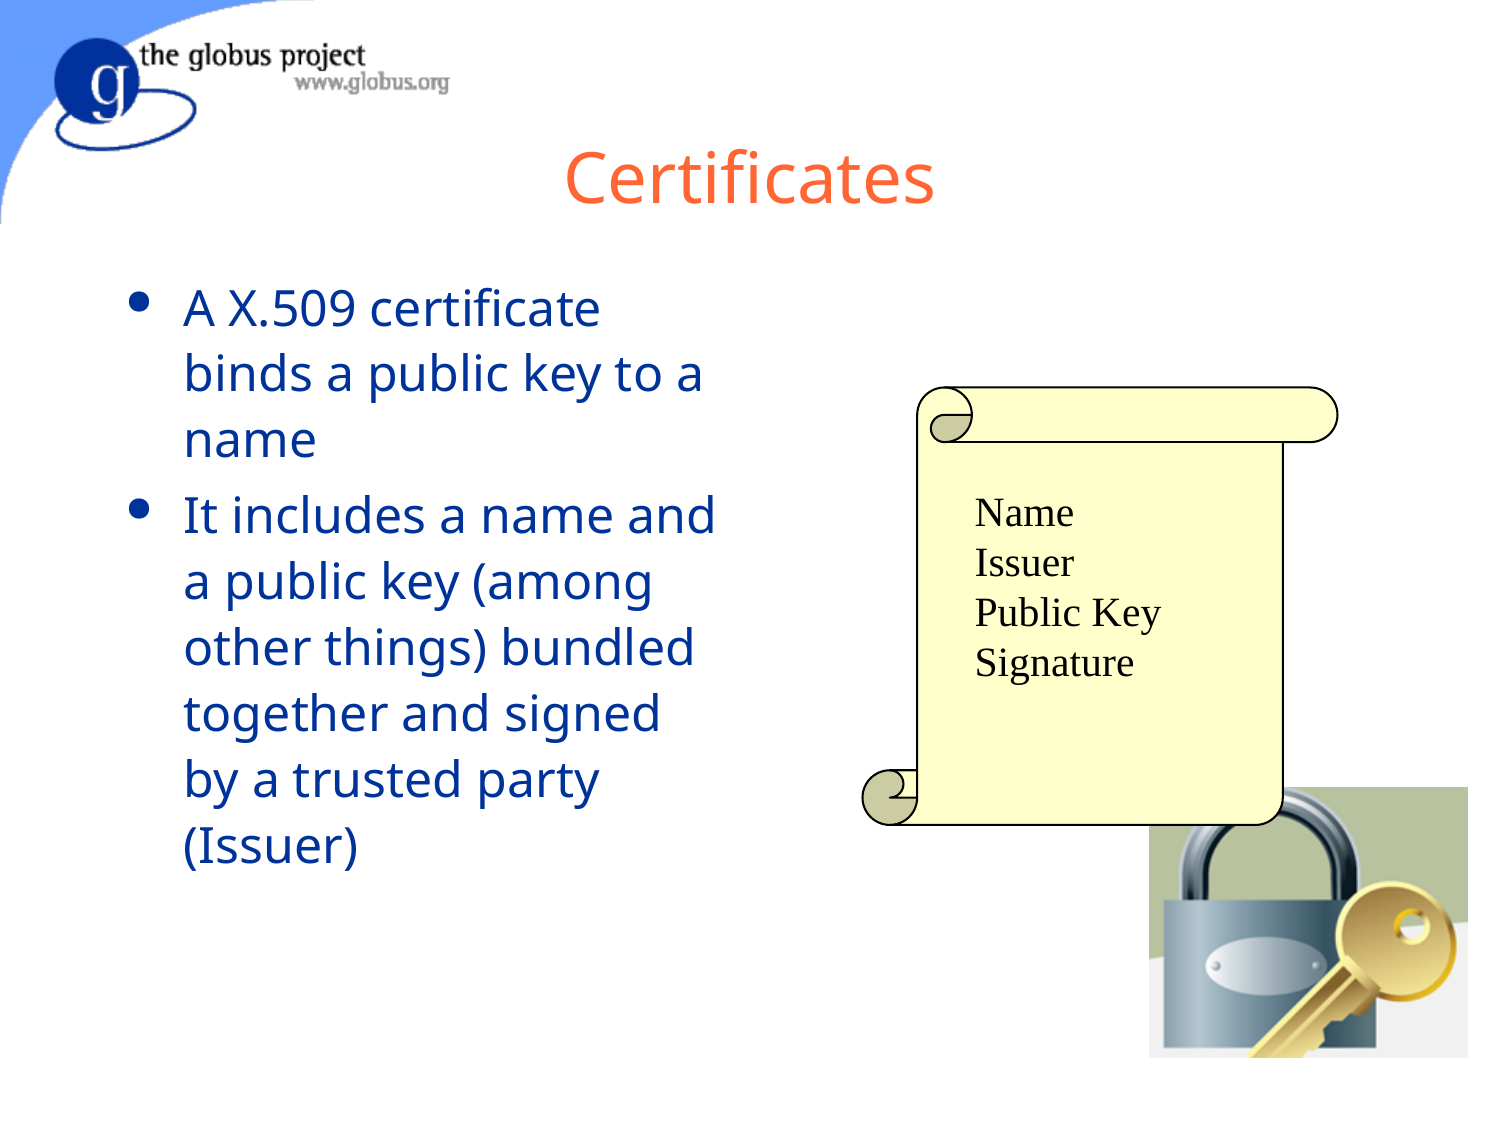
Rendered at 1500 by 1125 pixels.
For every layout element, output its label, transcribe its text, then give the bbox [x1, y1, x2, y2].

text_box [862, 387, 1338, 826]
list A X.509 certificate binds a public key to a name It includes a name and a public key (among other things) bundled together and signed by a trusted party (Issuer) [112, 262, 738, 976]
title Certificates [112, 99, 1388, 226]
picture [0, 0, 450, 224]
picture [1149, 787, 1468, 1058]
